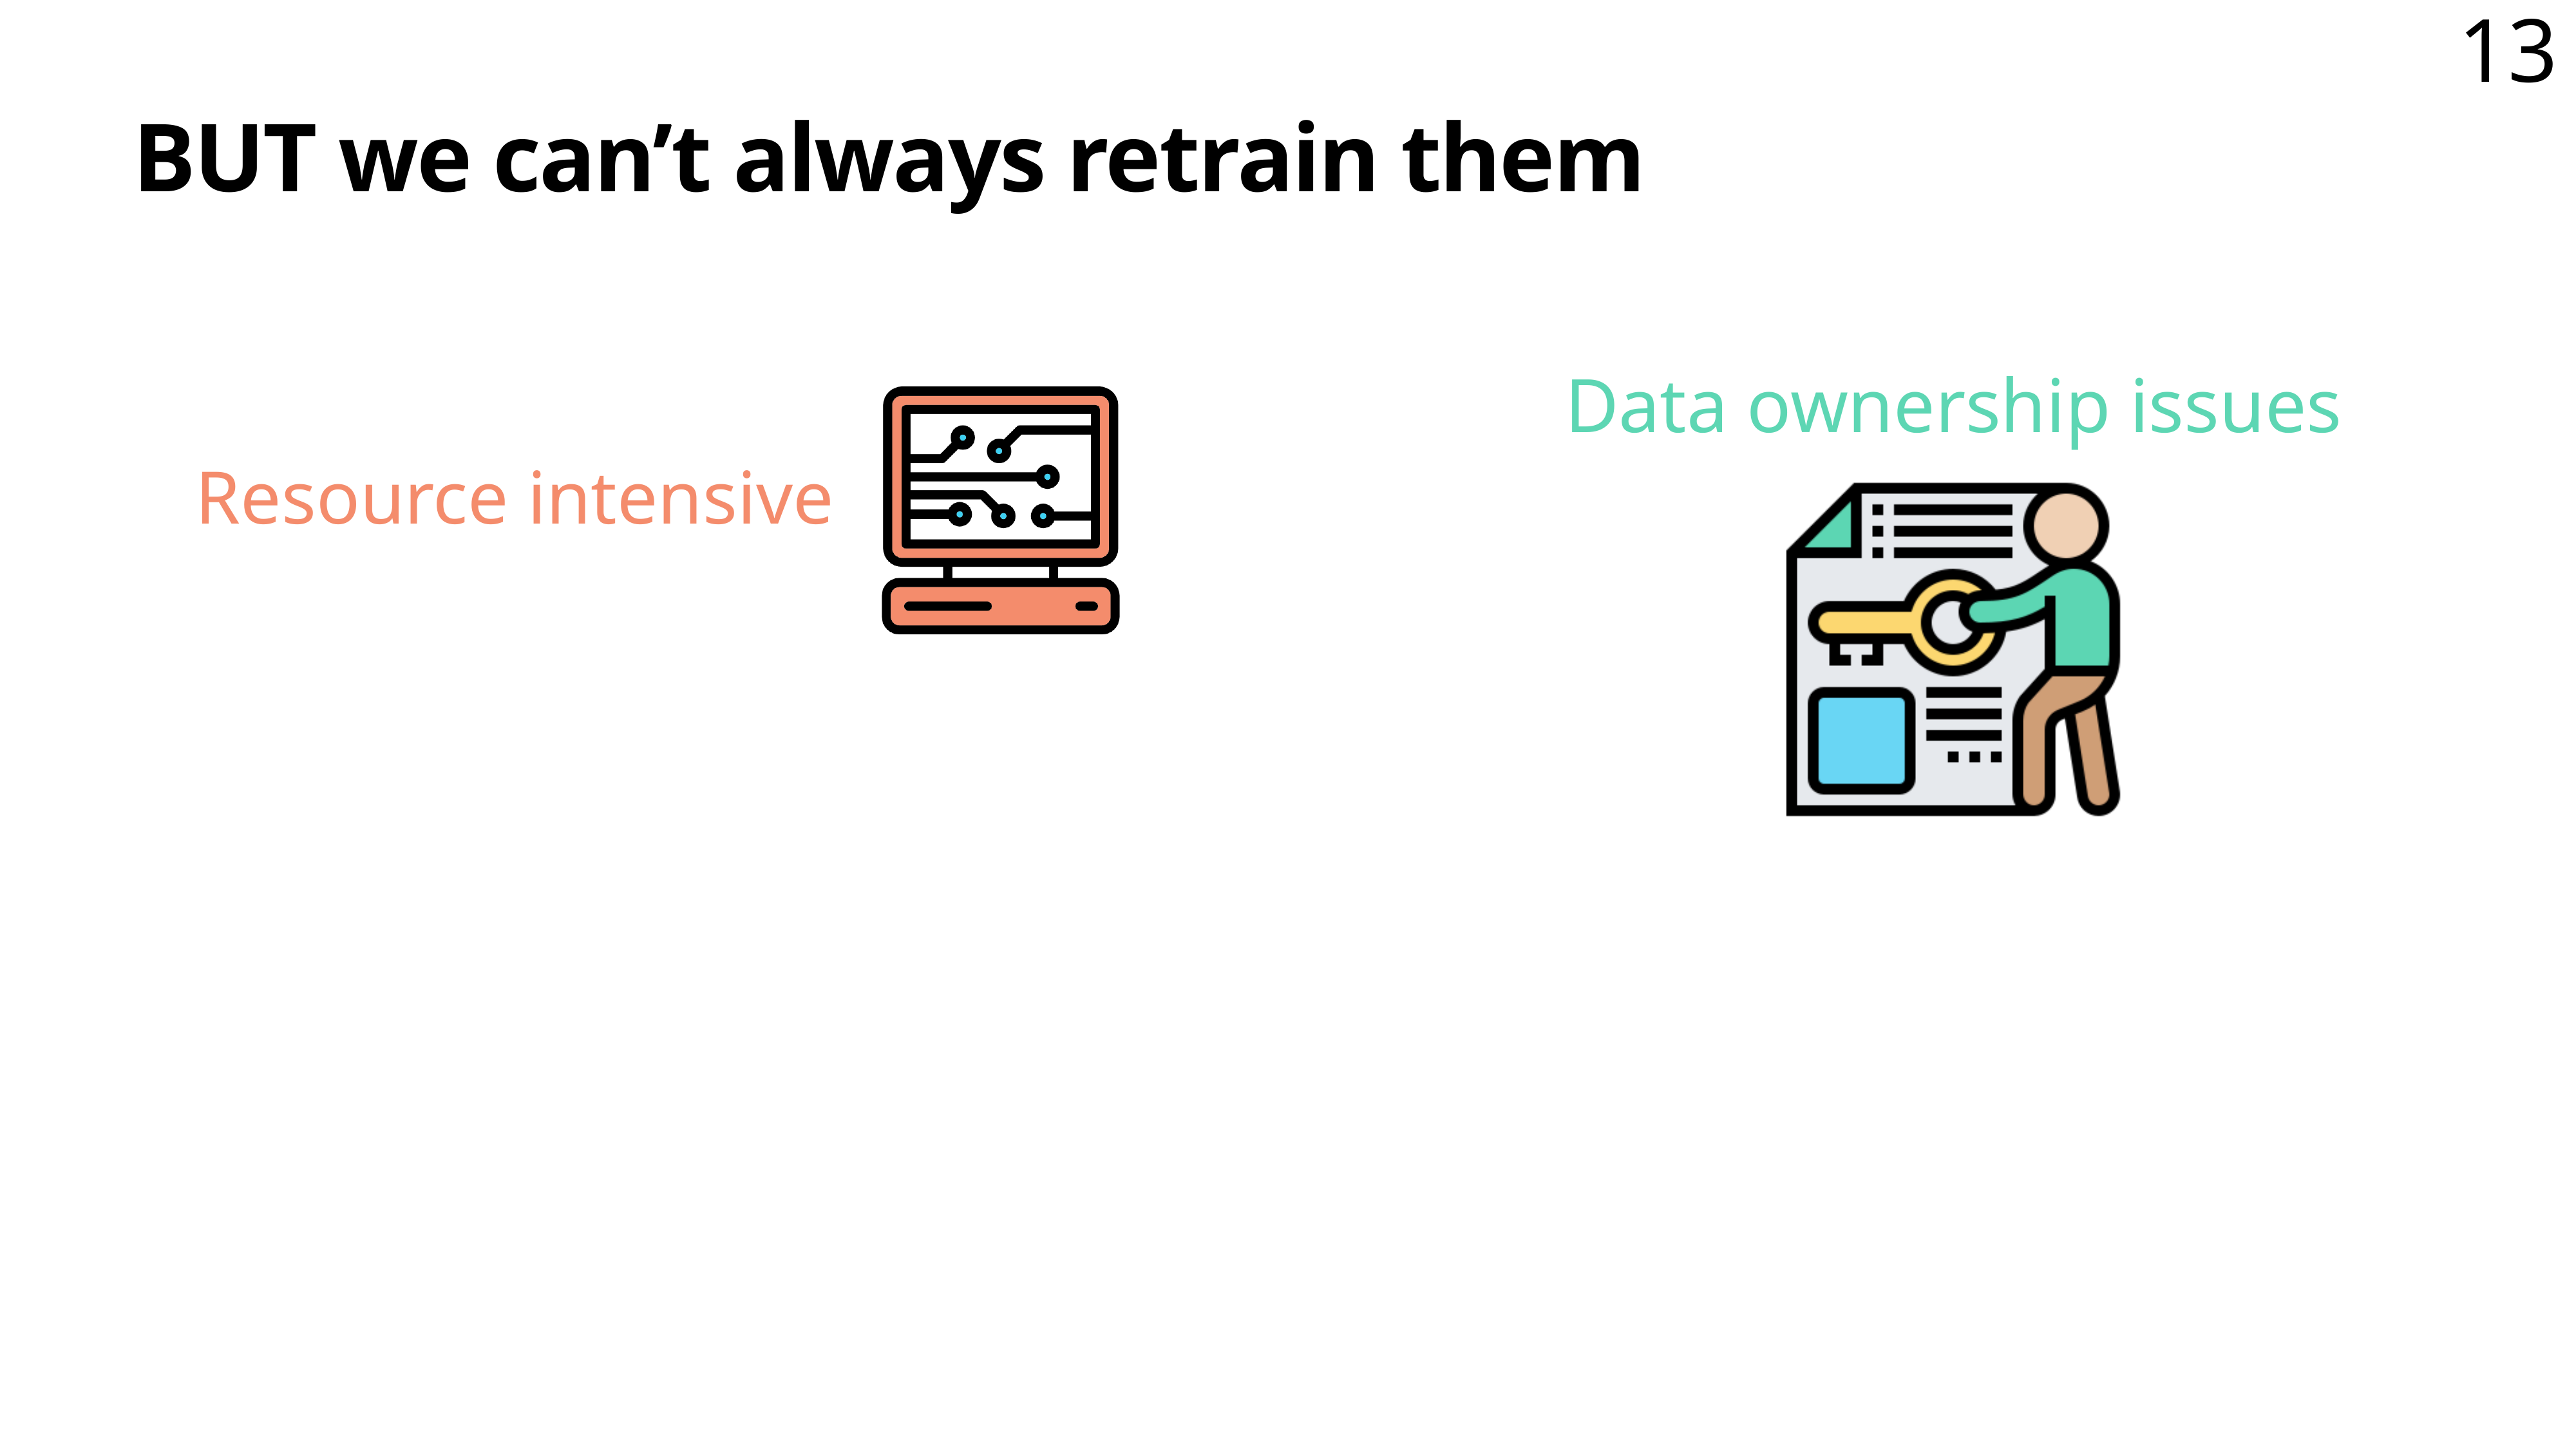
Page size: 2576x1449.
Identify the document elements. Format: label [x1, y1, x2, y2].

text_box [190, 446, 840, 544]
picture [876, 386, 1124, 635]
title [127, 113, 2449, 266]
text_box [2288, 0, 2576, 119]
picture [1781, 478, 2126, 822]
text_box [1559, 353, 2348, 453]
